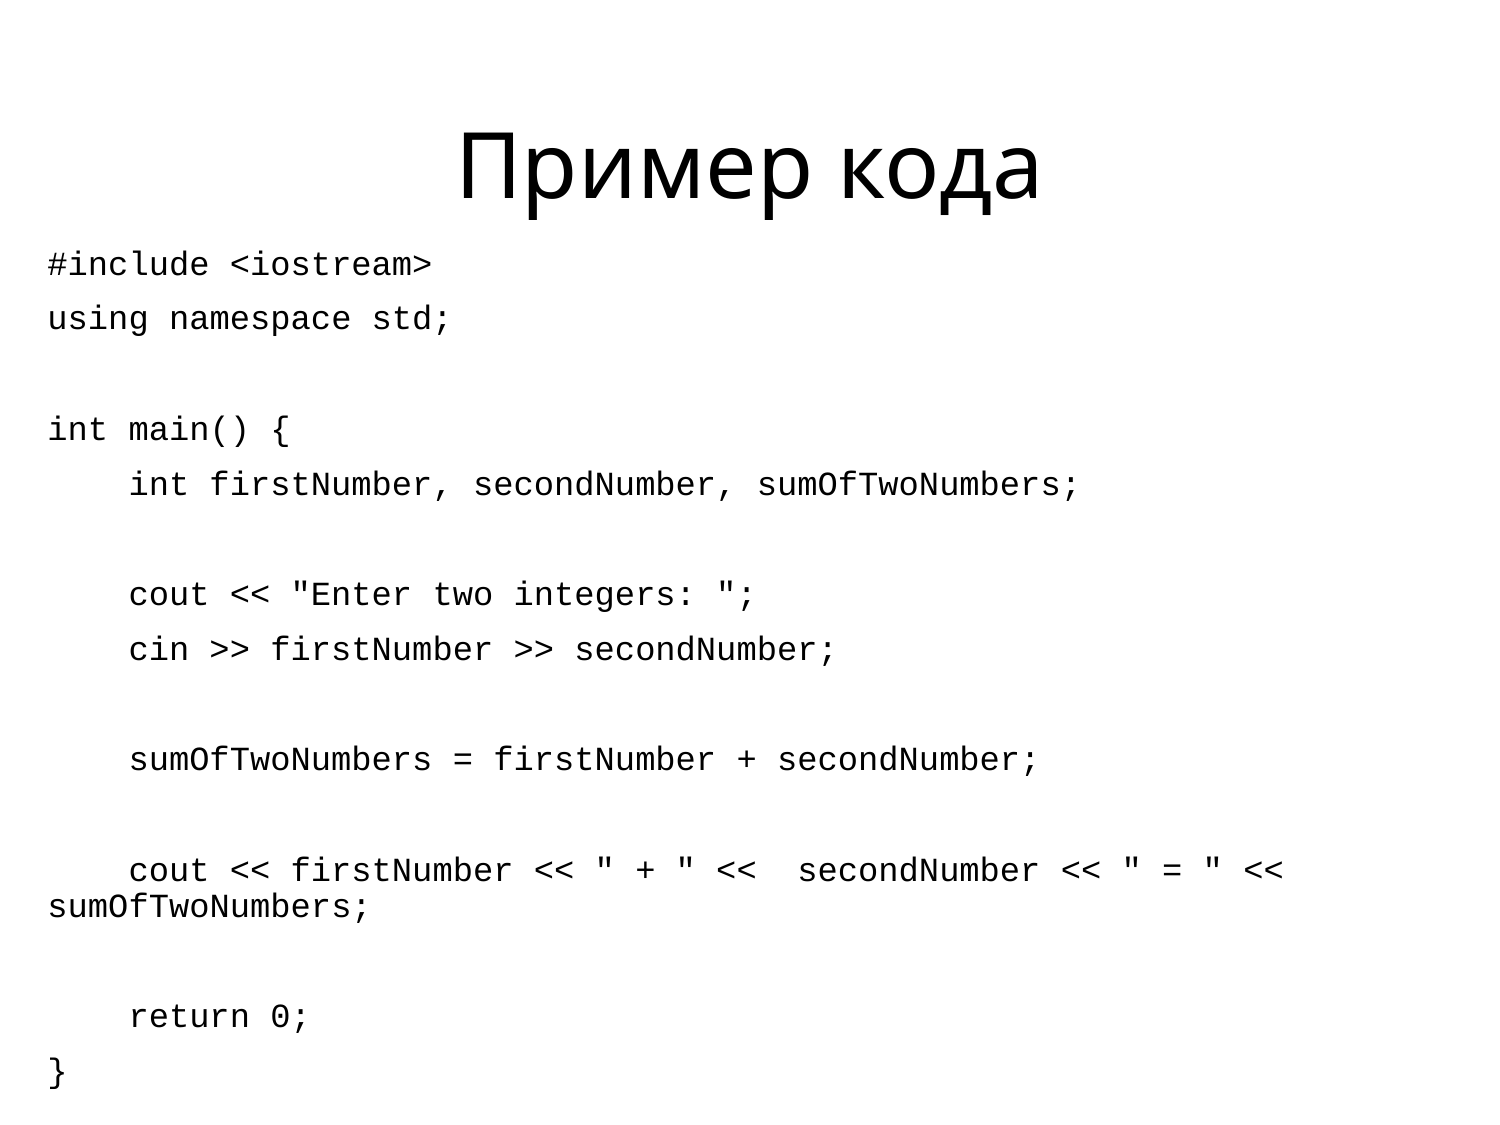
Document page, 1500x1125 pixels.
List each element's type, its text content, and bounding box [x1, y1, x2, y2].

title Пример кода [103, 59, 1397, 238]
list #include <iostream> using namespace std; int main() { int firstNumber, secondNumber, sumOfTwoNumbers; cout << "Enter two integers: "; cin >> firstNumber >> secondNumber; sumOfTwoNumbers = firstNumber + secondNumber; cout << firstNumber << " + " << secondNumber << " = " << sumOfTwoNumbers; return 0; } [32, 238, 1471, 1102]
